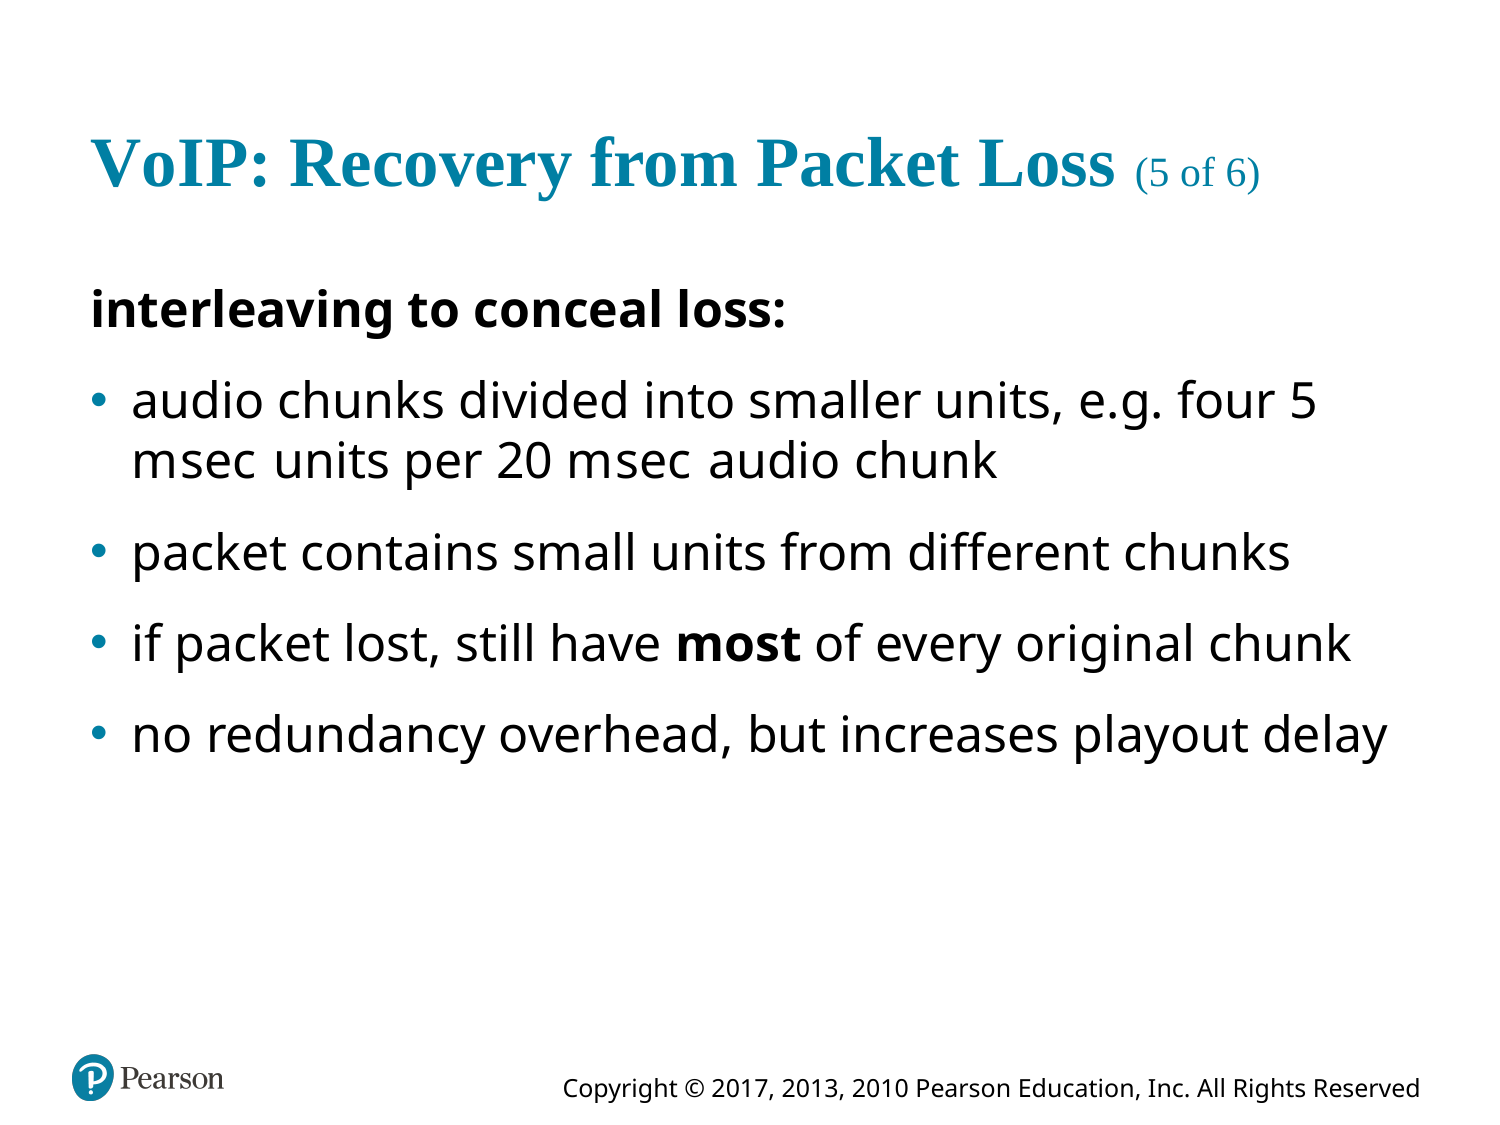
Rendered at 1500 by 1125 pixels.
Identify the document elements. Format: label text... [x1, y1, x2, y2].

title V o I P: Recovery from Packet Loss (5 of 6) [75, 0, 1425, 216]
picture [80, 1063, 106, 1088]
list interleaving to conceal loss: audio chunks divided into smaller units, e.g. four 5 millisecond units per 20 millisecond audio chunk packet contains small units from different chunks if packet lost, still have most of every original chunk no redundancy overhead, but increases playout delay [75, 262, 1425, 931]
picture [72, 1054, 88, 1070]
picture [72, 1087, 83, 1101]
picture [98, 1054, 224, 1101]
